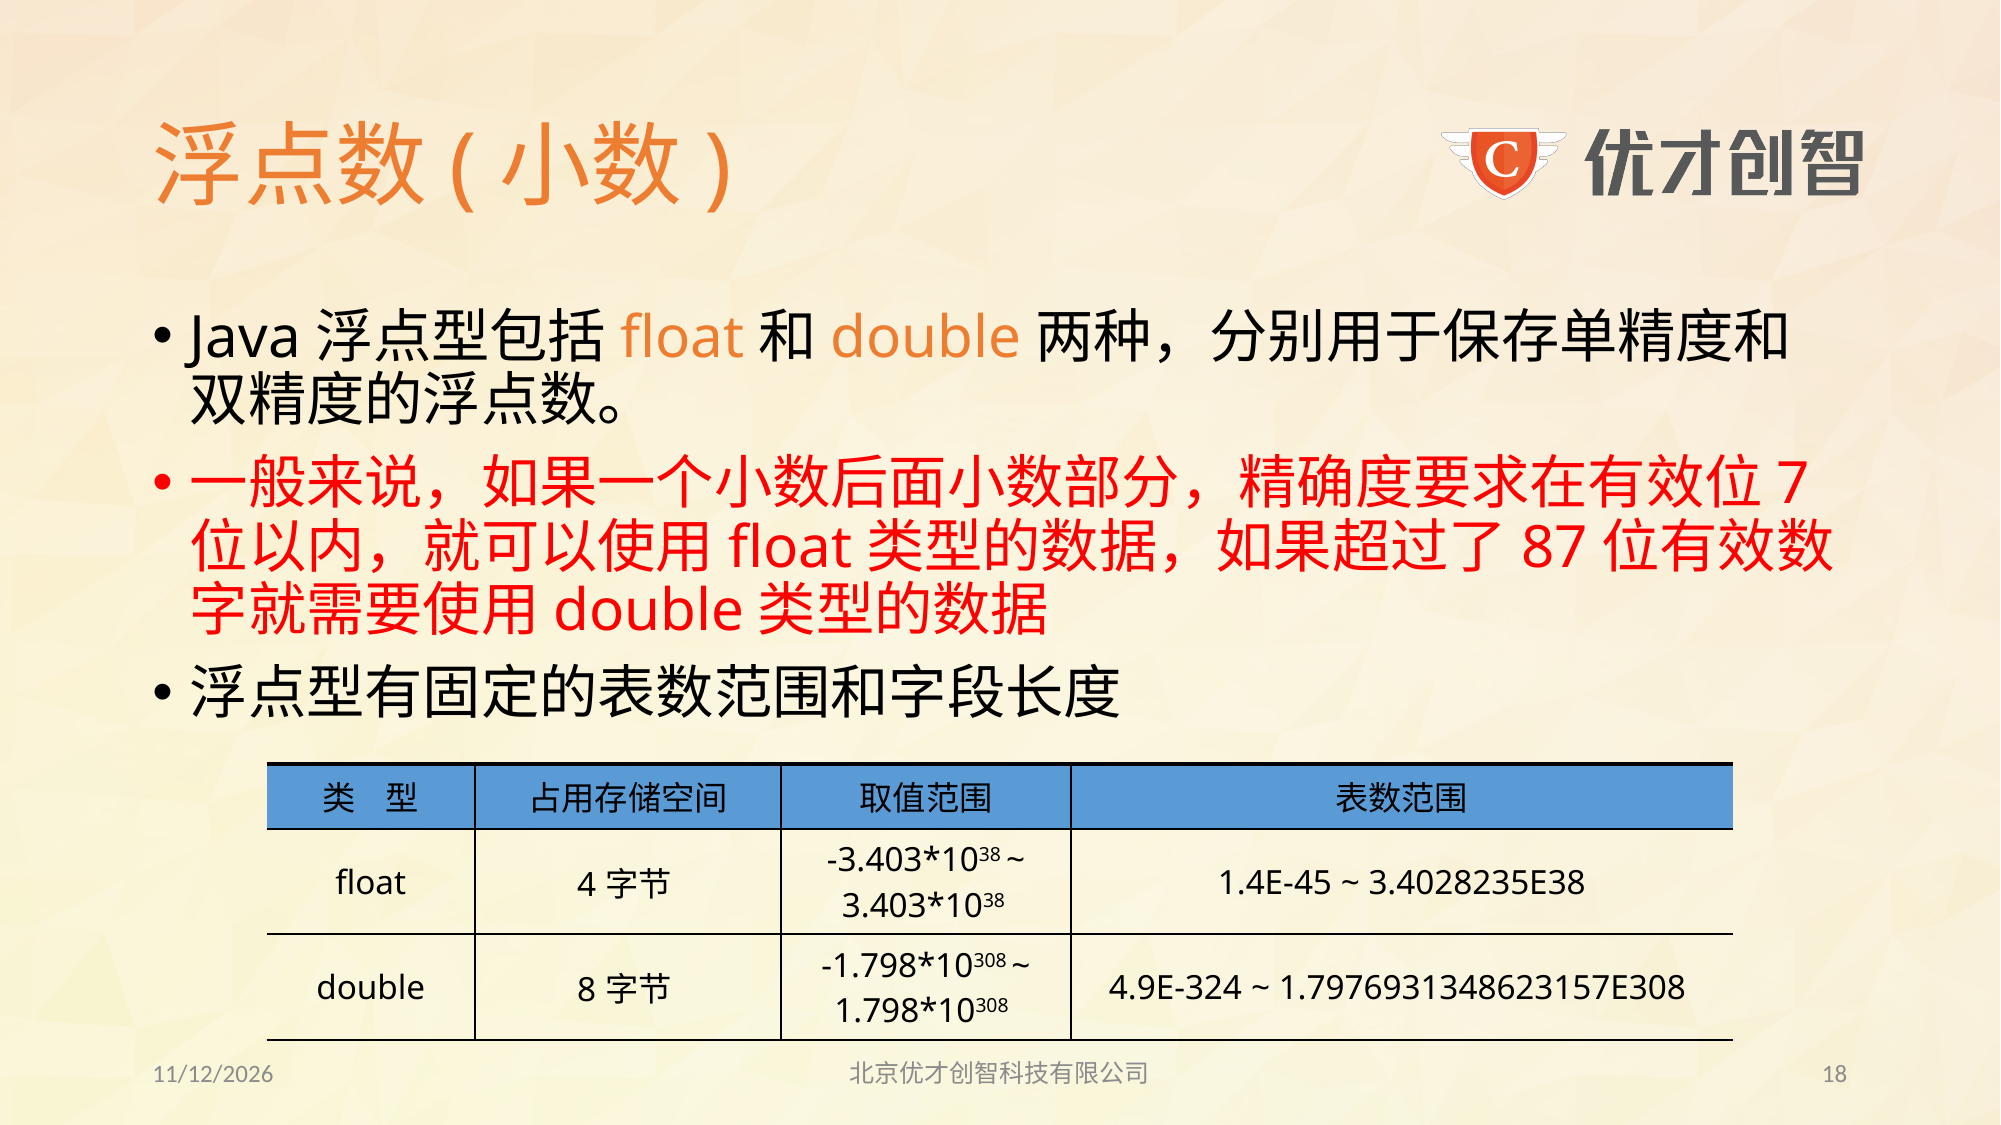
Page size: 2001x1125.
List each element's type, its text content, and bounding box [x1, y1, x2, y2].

footer 北京优才创智科技有限公司 [662, 1042, 1338, 1103]
table_cell 4.9E-324 ~ 1.7976931348623157E308 [1072, 935, 1733, 1039]
table_cell 8字节 [476, 935, 780, 1039]
table_cell -3.403*1038 ~ 3.403*1038 [782, 830, 1070, 933]
table_header 占用存储空间 [476, 766, 780, 828]
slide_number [137, 1042, 588, 1103]
table_cell -1.798*10308 ~ 1.798*10308 [782, 935, 1070, 1039]
table_cell 1.4E-45 ~ 3.4028235E38 [1072, 830, 1733, 933]
table_cell float [267, 830, 474, 933]
table_header 表数范围 [1072, 766, 1733, 828]
table_header 类 型 [267, 766, 474, 828]
table_cell 4字节 [476, 830, 780, 933]
picture [1441, 128, 1863, 200]
list Java浮点型包括float和double两种，分别用于保存单精度和双精度的浮点数。 一般来说，如果一个小数后面小数部分，精确度要求在有效位7位以内，就可以使用float类型的数据，如果超过了87位有效数字就需要使用double类型的数据 浮点型有固定的表数范围和字段长度 [137, 299, 1863, 1014]
title 浮点数(小数) [137, 59, 1441, 278]
slide_number 17 [1412, 1042, 1863, 1103]
table_header 取值范围 [782, 766, 1070, 828]
table_cell double [267, 935, 474, 1039]
